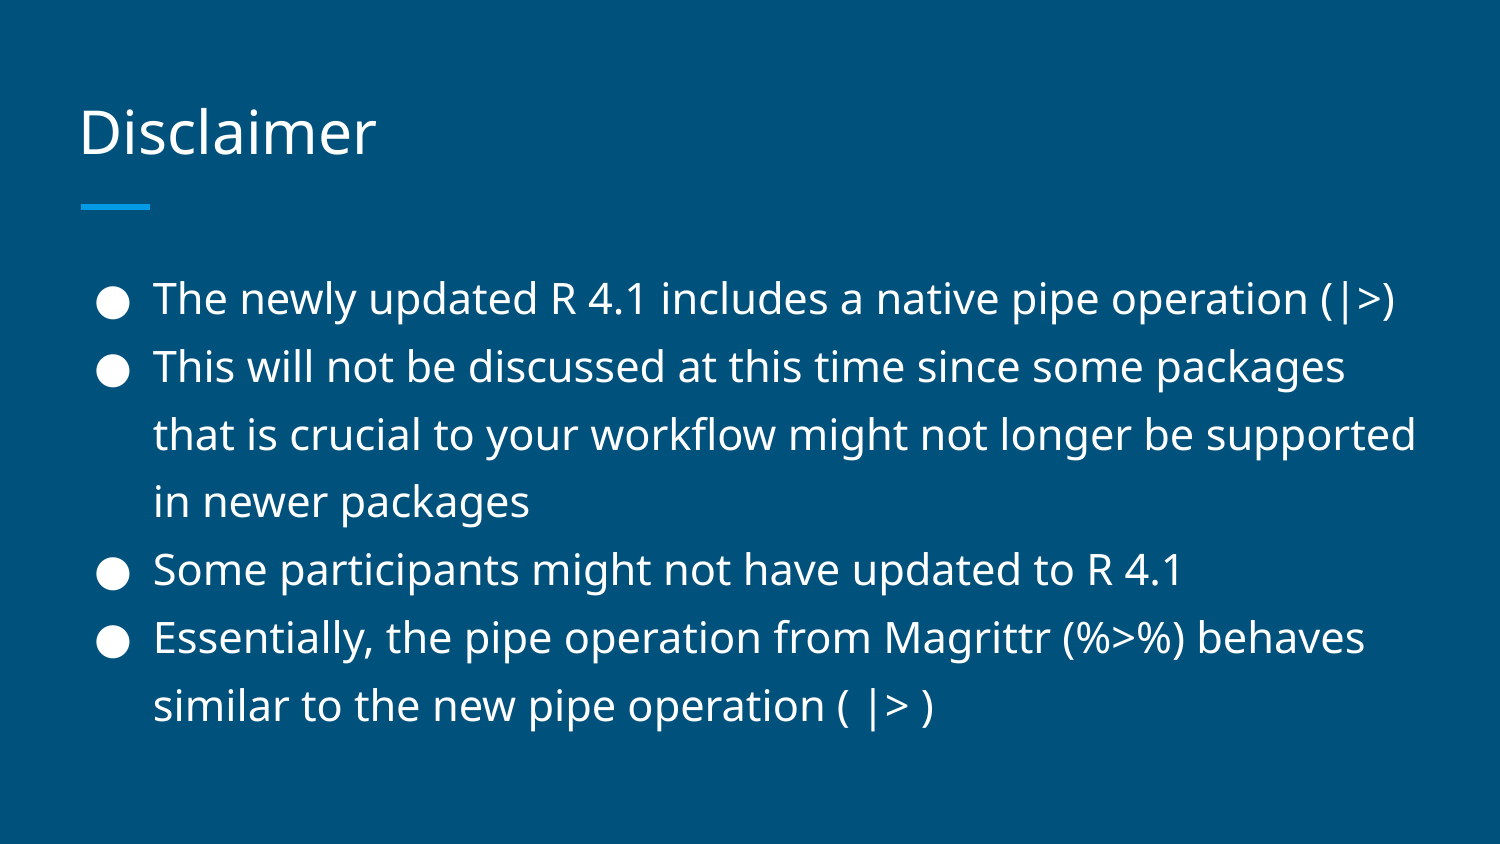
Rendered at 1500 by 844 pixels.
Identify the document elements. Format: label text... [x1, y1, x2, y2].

list The newly updated R 4.1 includes a native pipe operation (|>) This will not be discussed at this time since some packages that is crucial to your workflow might not longer be supported in newer packages Some participants might not have updated to R 4.1 Essentially, the pipe operation from Magrittr (%>%) behaves similar to the new pipe operation ( |> ) [63, 244, 1437, 750]
title Disclaimer [63, 75, 1437, 188]
